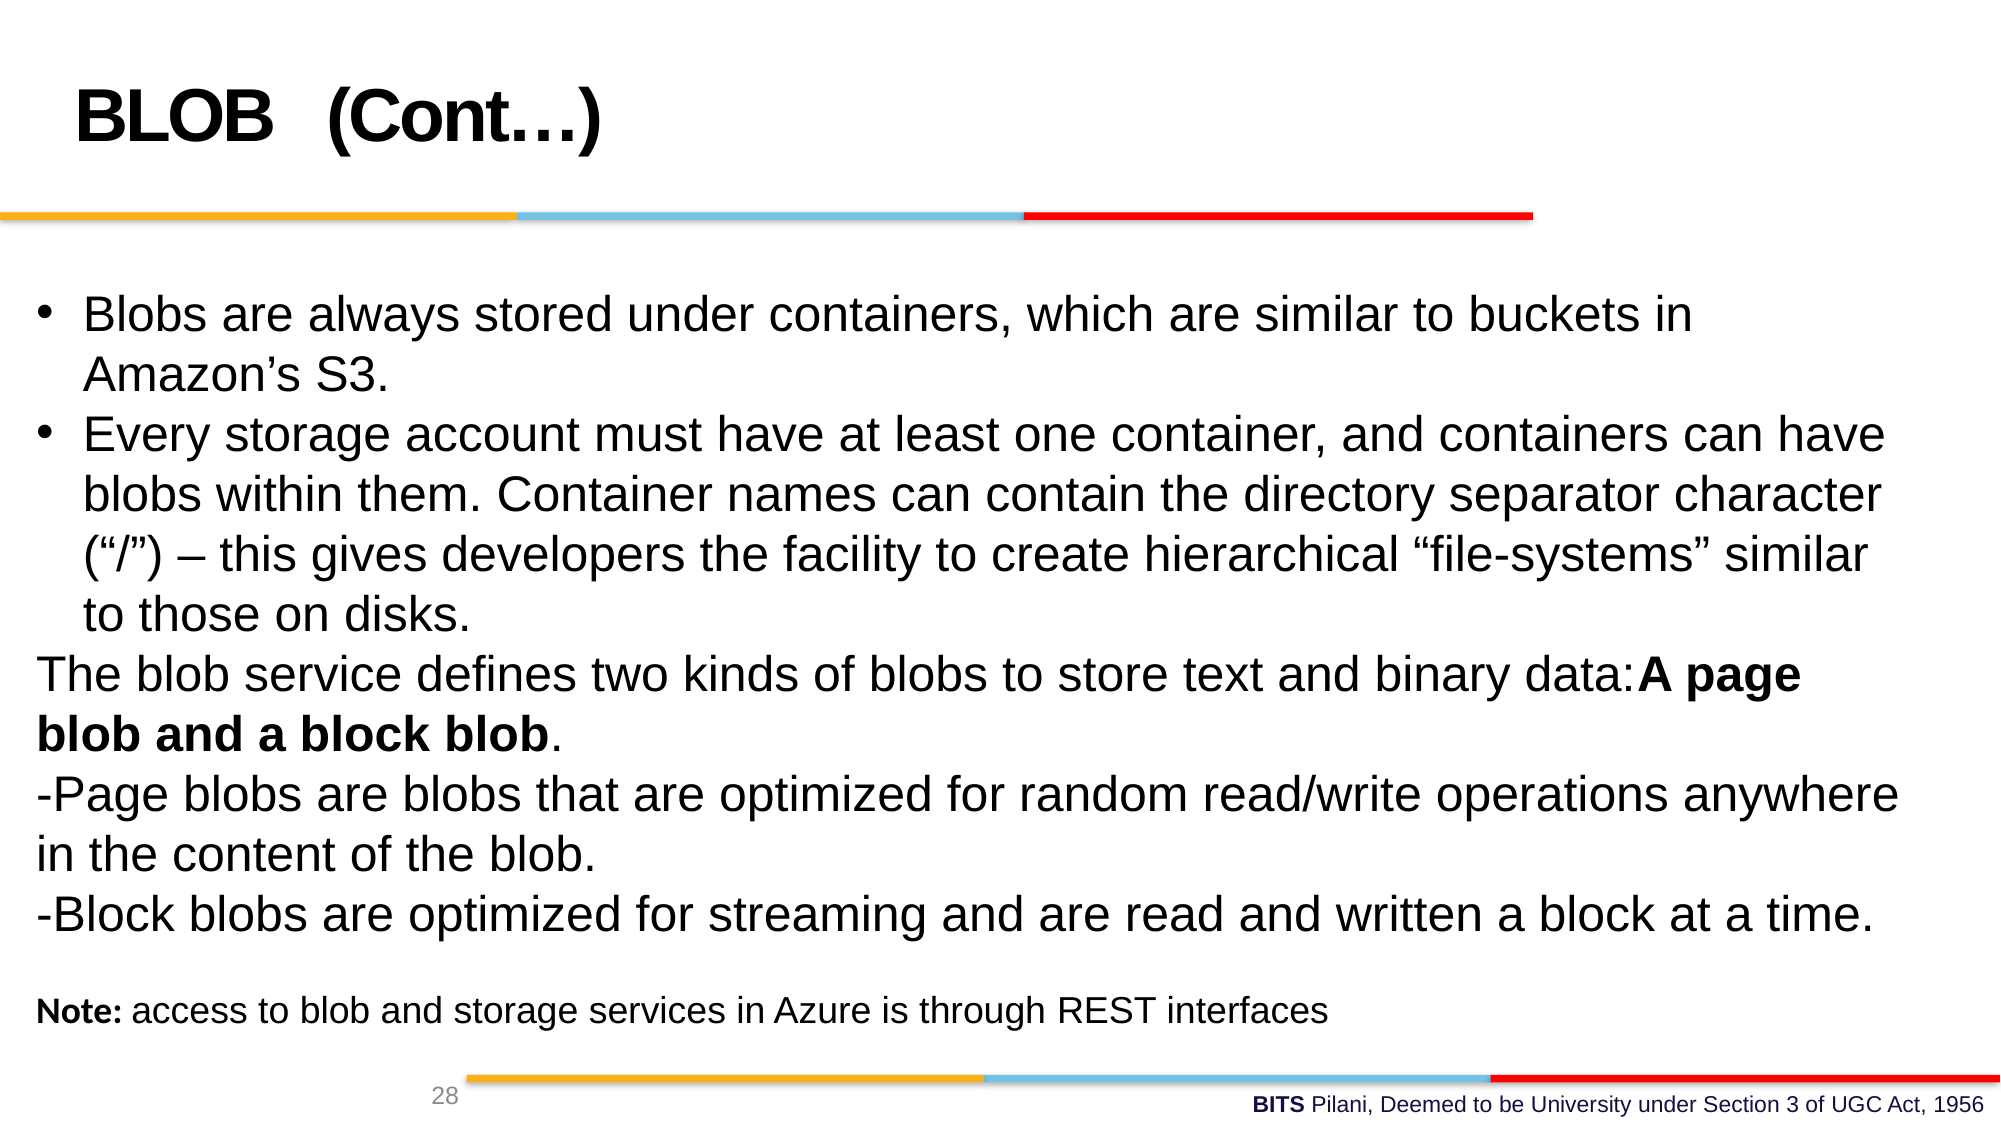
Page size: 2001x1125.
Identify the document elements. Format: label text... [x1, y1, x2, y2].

slide_number 28 [0, 1064, 468, 1125]
text_box Blobs are always stored under containers, which are similar to buckets in Amazon’s S3. Every storage account must have at least one container, and containers can have blobs within them. Container names can contain the directory separator character (“/”) – this gives developers the facility to create hierarchical “file-systems” similar to those on disks. The blob service defines two kinds of blobs to store text and binary data:A page blob and a block blob. -Page blobs are blobs that are optimized for random read/write operations anywhere in the content of the blob. -Block blobs are optimized for streaming and are read and written a block at a time. Note: access to blob and storage services in Azure is through REST interfaces [28, 273, 1924, 1084]
list BLOB (Cont…) [66, 24, 1451, 213]
